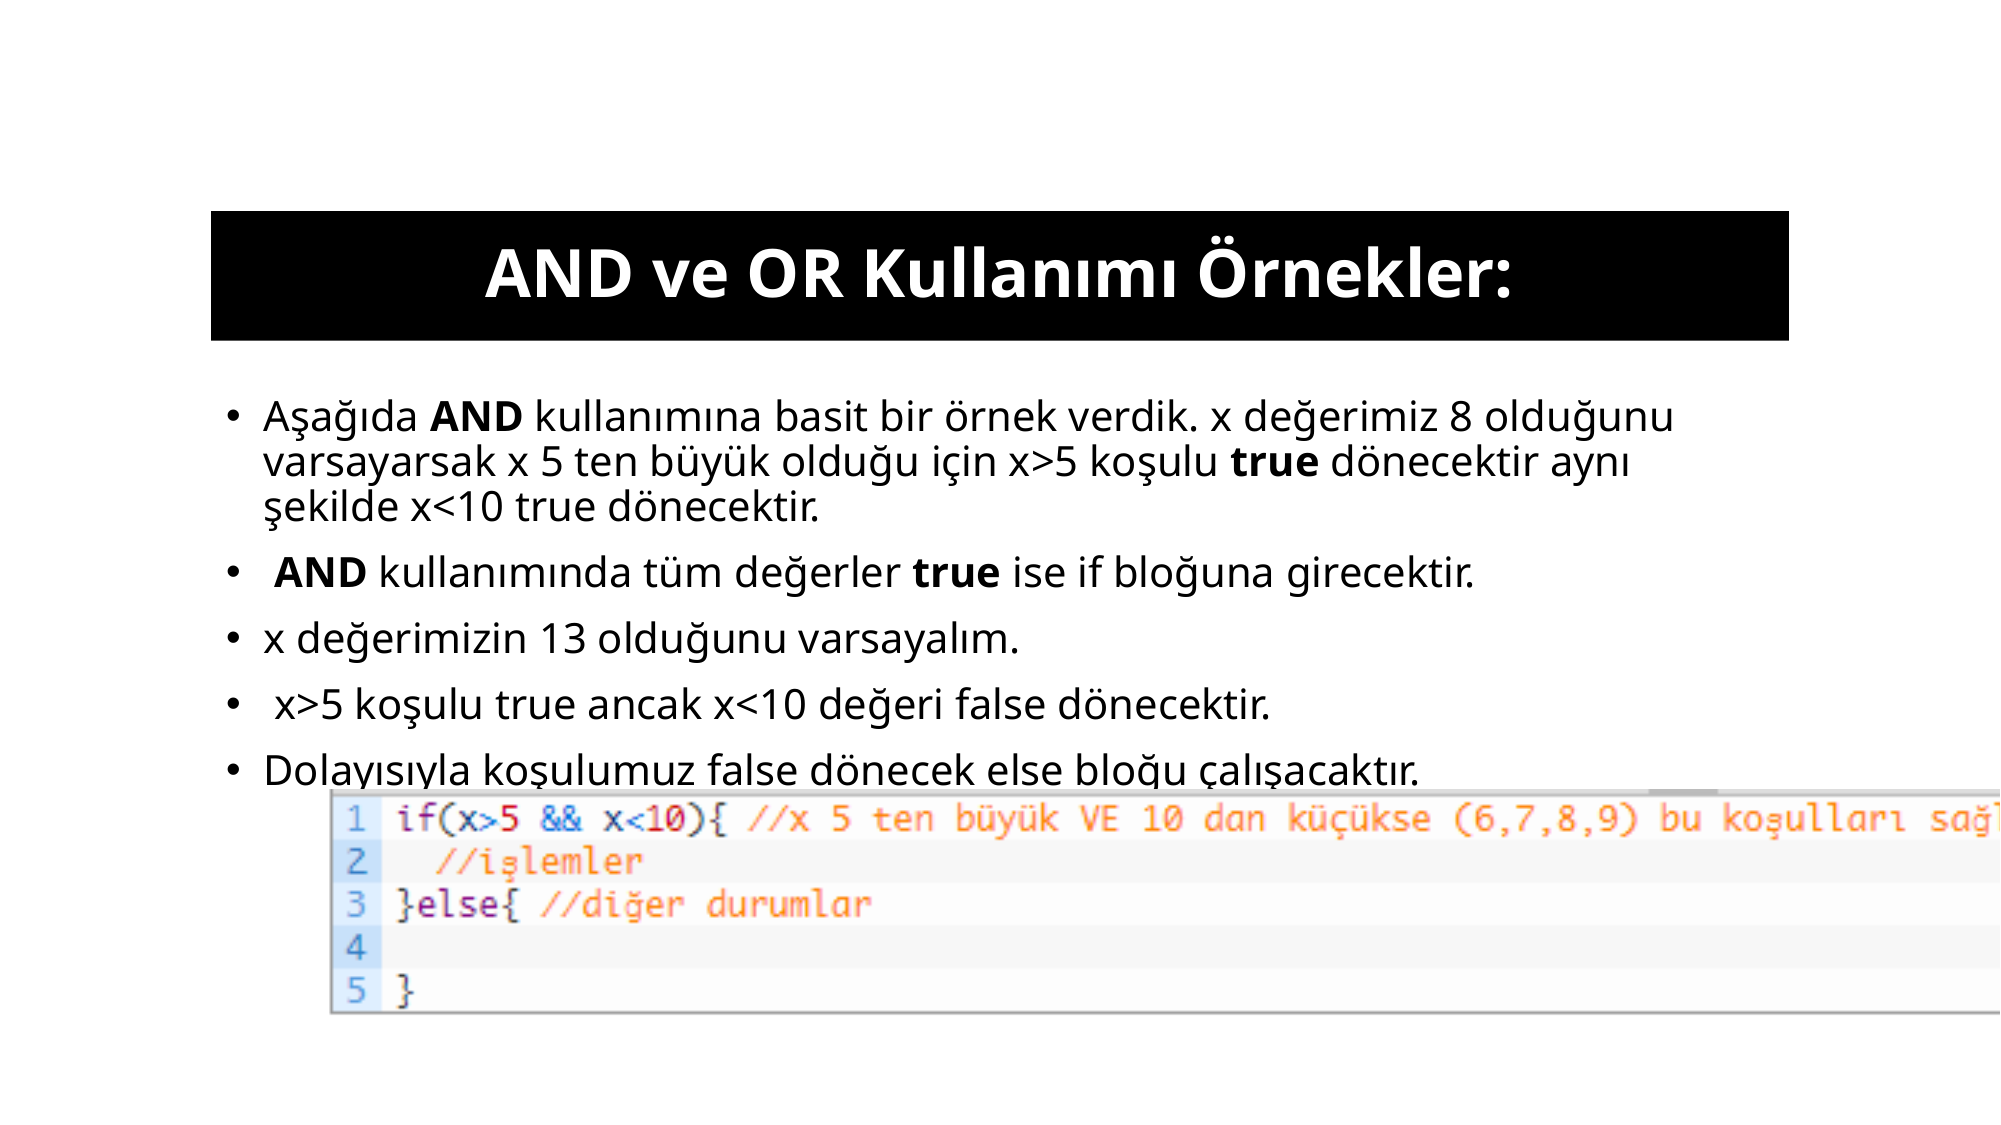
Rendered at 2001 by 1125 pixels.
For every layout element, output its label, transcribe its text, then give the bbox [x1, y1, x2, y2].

picture [328, 789, 2000, 1018]
list Aşağıda AND kullanımına basit bir örnek verdik. x değerimiz 8 olduğunu varsayarsak x 5 ten büyük olduğu için x>5 koşulu true dönecektir aynı şekilde x<10 true dönecektir. AND kullanımında tüm değerler true ise if bloğuna girecektir. x değerimizin 13 olduğunu varsayalım. x>5 koşulu true ancak x<10 değeri false dönecektir. Dolayısıyla koşulumuz false dönecek else bloğu çalışacaktır. [211, 387, 1789, 854]
title AND ve OR Kullanımı Örnekler: [211, 211, 1789, 341]
